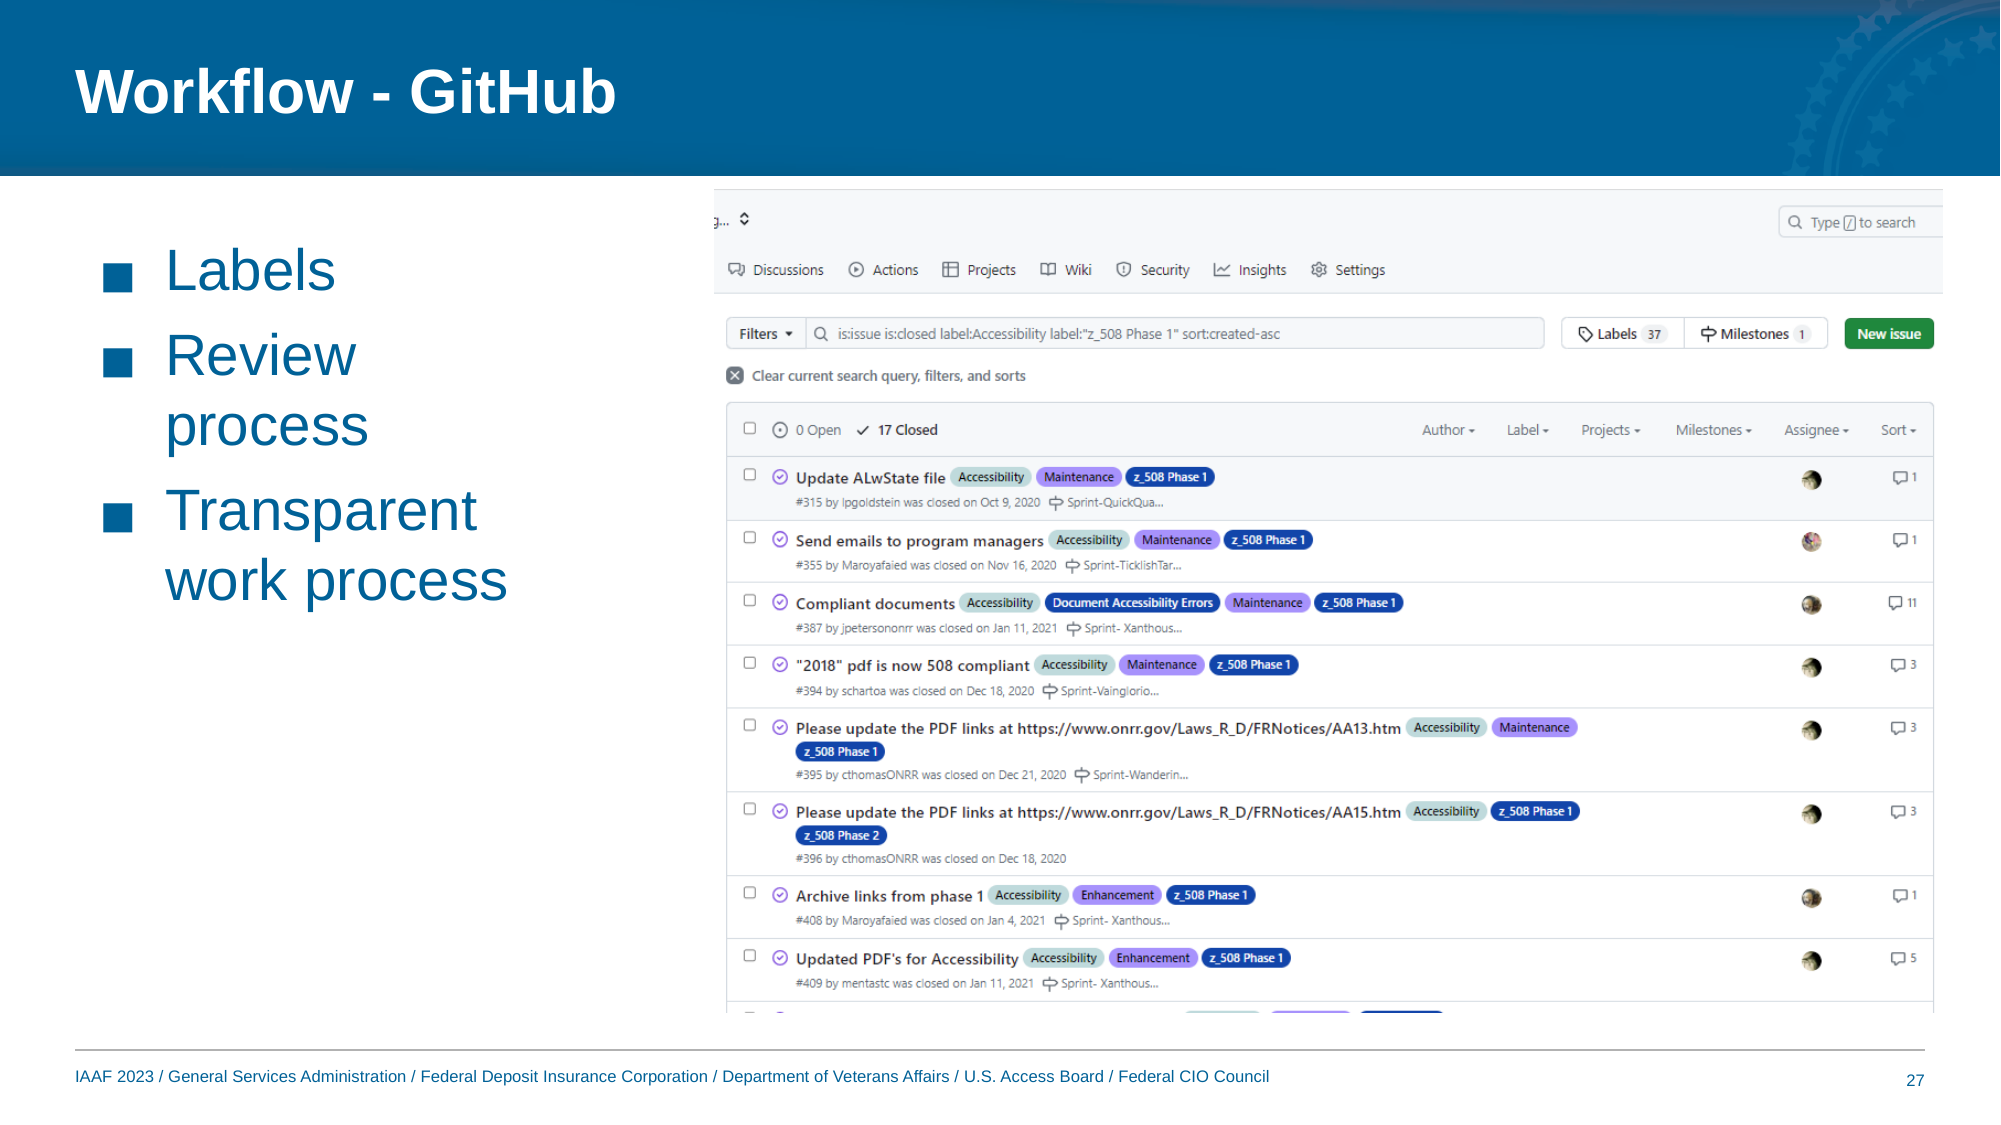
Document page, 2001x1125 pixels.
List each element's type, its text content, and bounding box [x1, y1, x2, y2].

picture [0, 168, 666, 176]
slide_number 27 [1880, 1065, 1925, 1095]
title Workflow - GitHub [75, 52, 1800, 128]
picture [0, 0, 2000, 176]
list Labels Review process Transparent work process [75, 224, 575, 1035]
picture [714, 189, 1943, 1014]
